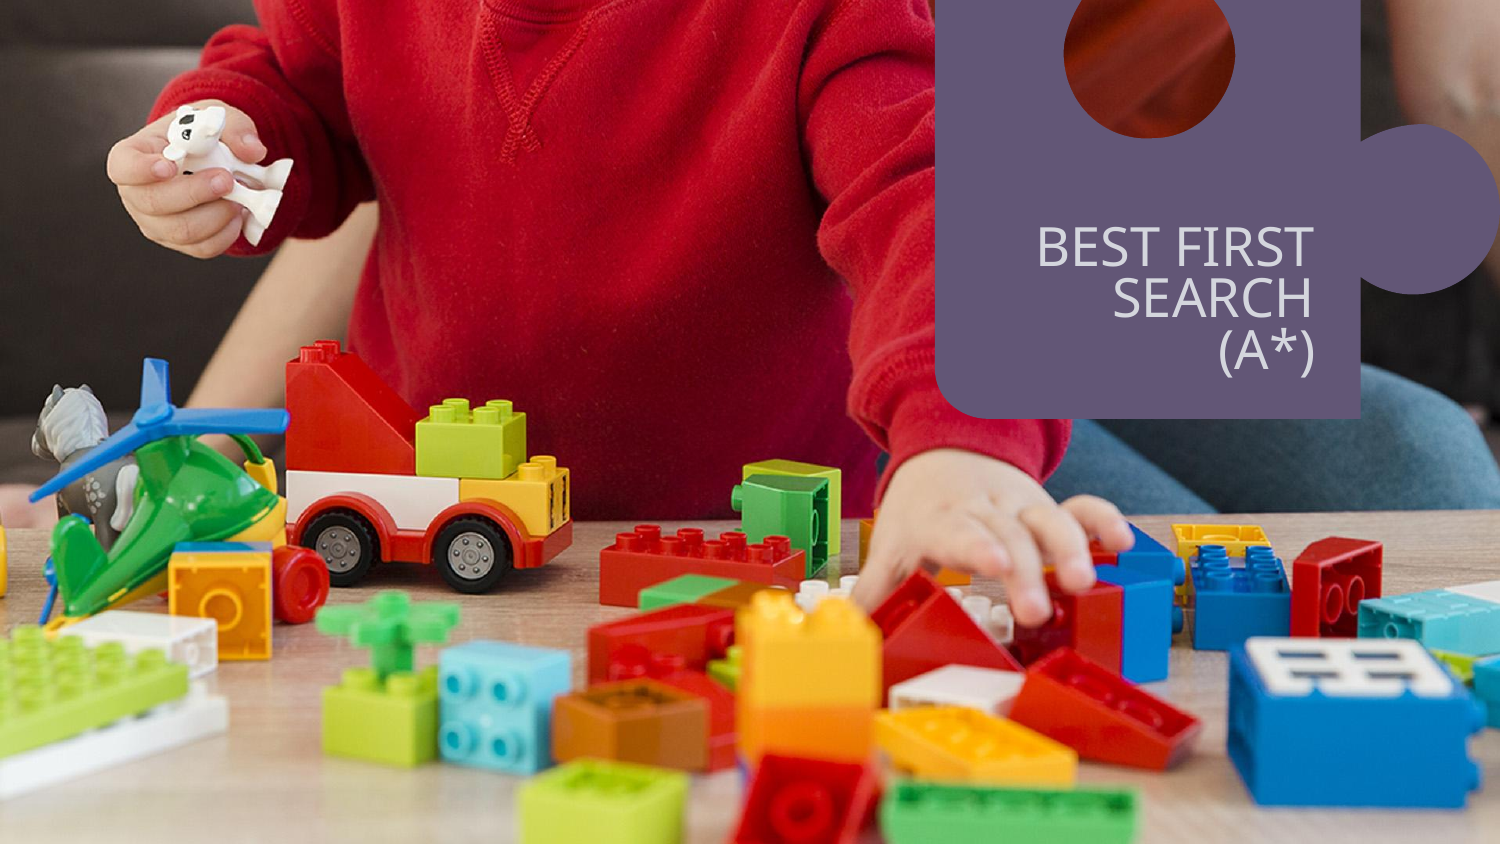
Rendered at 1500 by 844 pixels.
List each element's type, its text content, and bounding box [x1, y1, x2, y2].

text_box [934, 0, 1500, 419]
picture [0, 0, 1500, 844]
picture [1064, 0, 1235, 138]
title BEST FIRST SEARCH (A*) [977, 209, 1331, 300]
picture [1361, 0, 1500, 196]
